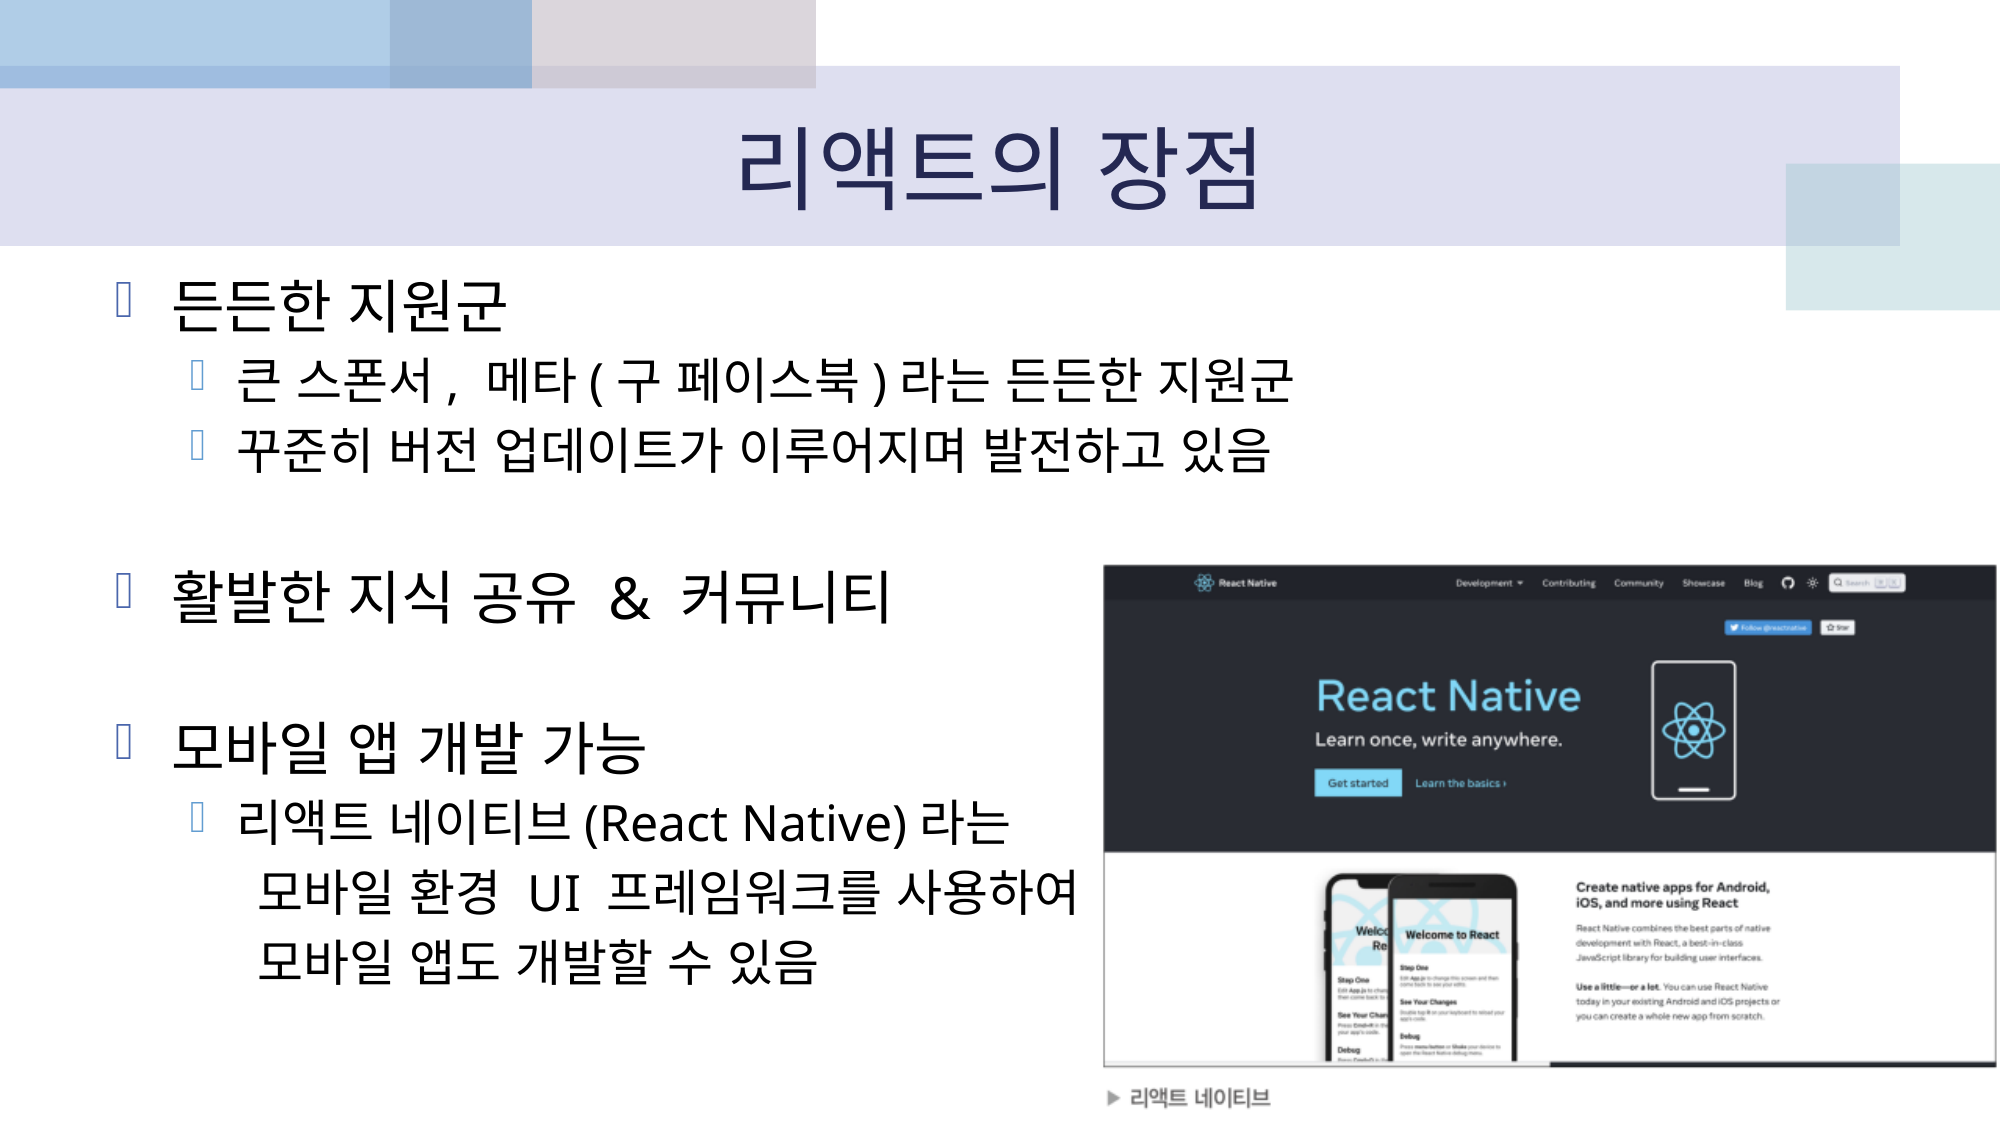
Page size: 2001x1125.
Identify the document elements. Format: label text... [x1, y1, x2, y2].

picture [1102, 562, 2000, 1116]
title 리액트의 장점 [99, 88, 1900, 246]
list 든든한 지원군 큰 스폰서, 메타(구 페이스북)라는 든든한 지원군 꾸준히 버전 업데이트가 이루어지며 발전하고 있음 활발한 지식 공유 & 커뮤니티 모바일 앱 개발 가능 리액트 네이티브(React Native)라는 모바일 환경 UI 프레임워크를 사용하여 모바일 앱도 개발할 수 있음 [99, 262, 1943, 1005]
